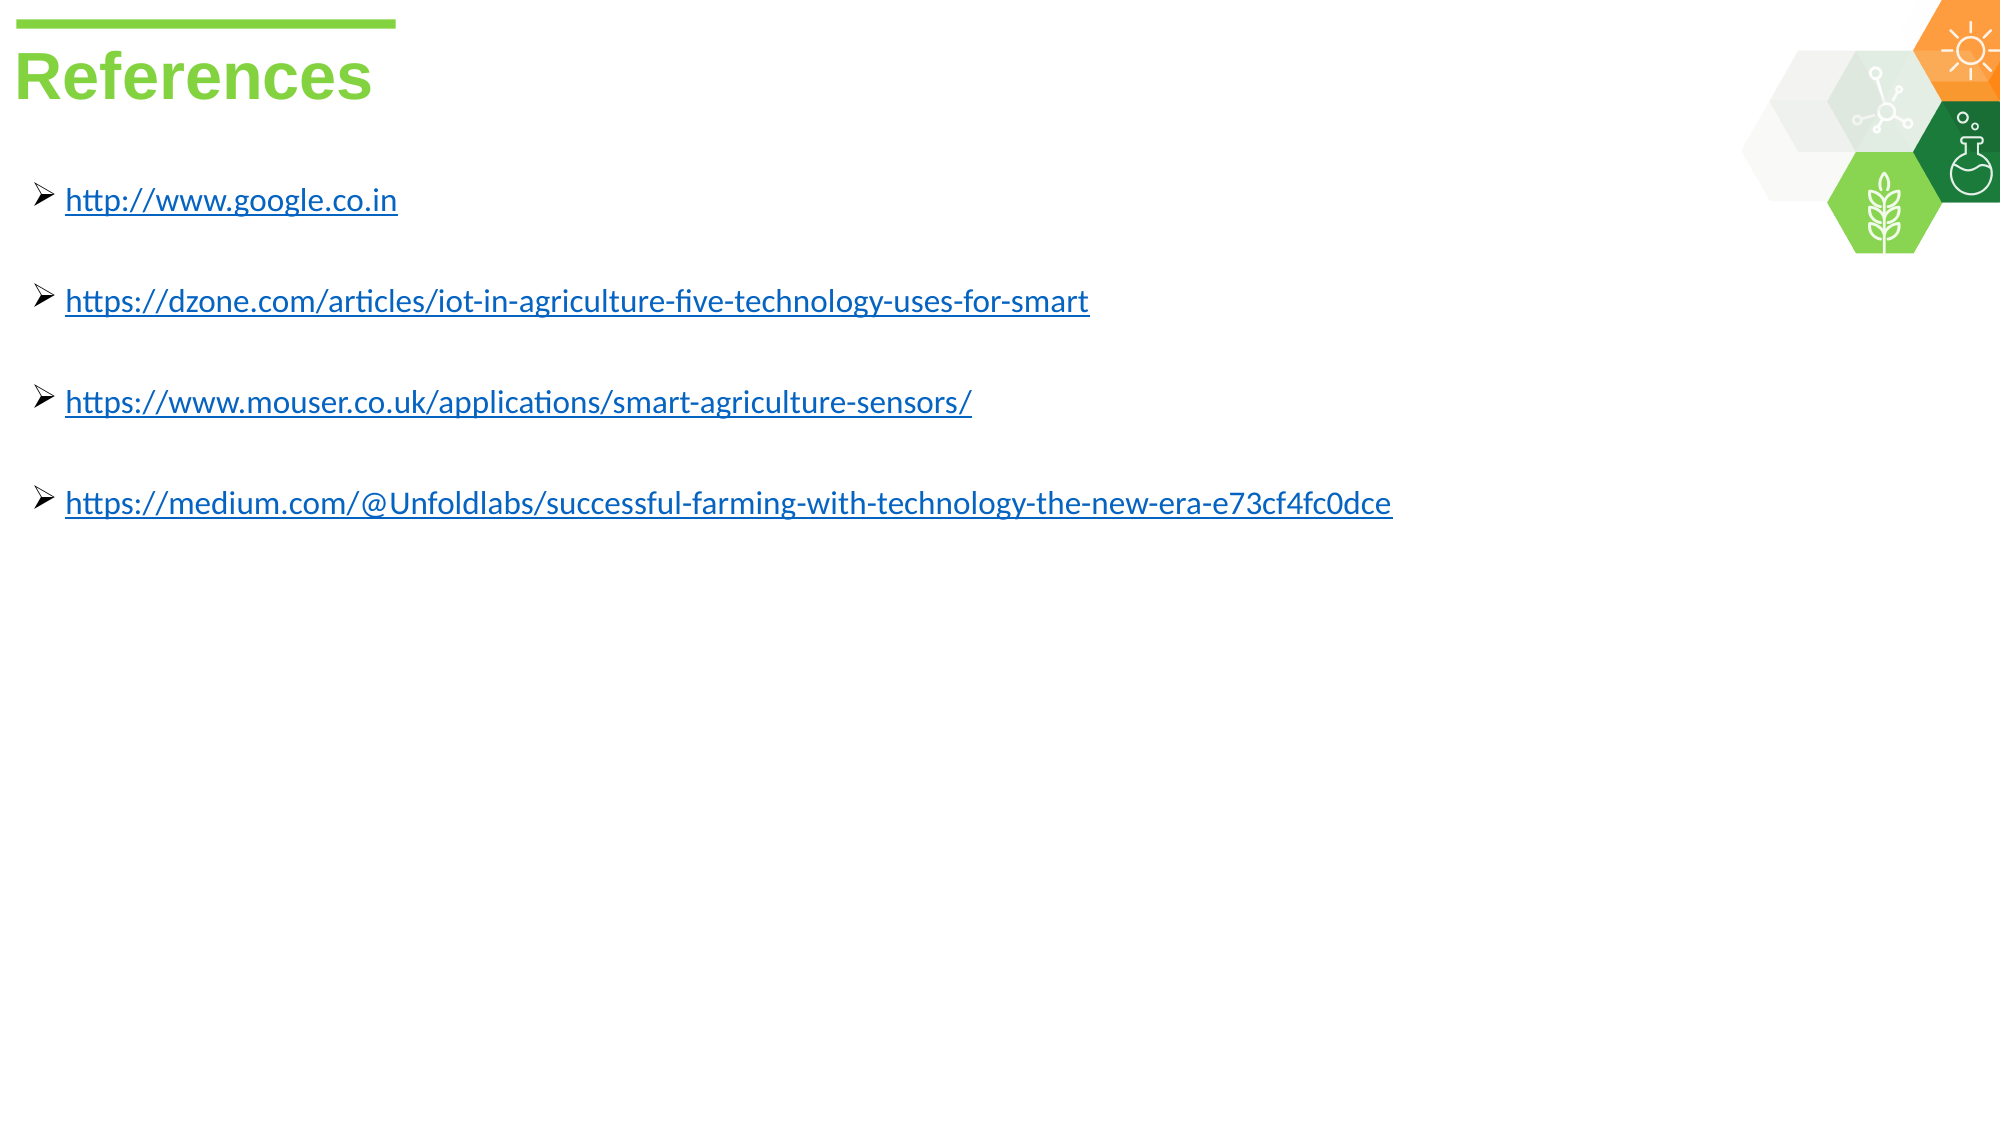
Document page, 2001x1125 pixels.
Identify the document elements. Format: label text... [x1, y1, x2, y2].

text_box References [0, 25, 1429, 121]
text_box http://www.google.co.in https://dzone.com/articles/iot-in-agriculture-five-technology-uses-for-smart https://www.mouser.co.uk/applications/smart-agriculture-sensors/ https://medium.com/@Unfoldlabs/successful-farming-with-technology-the-new-era-e73cf4fc0dce [16, 127, 1974, 842]
text_box [15, 18, 397, 30]
picture [1741, 0, 2000, 256]
